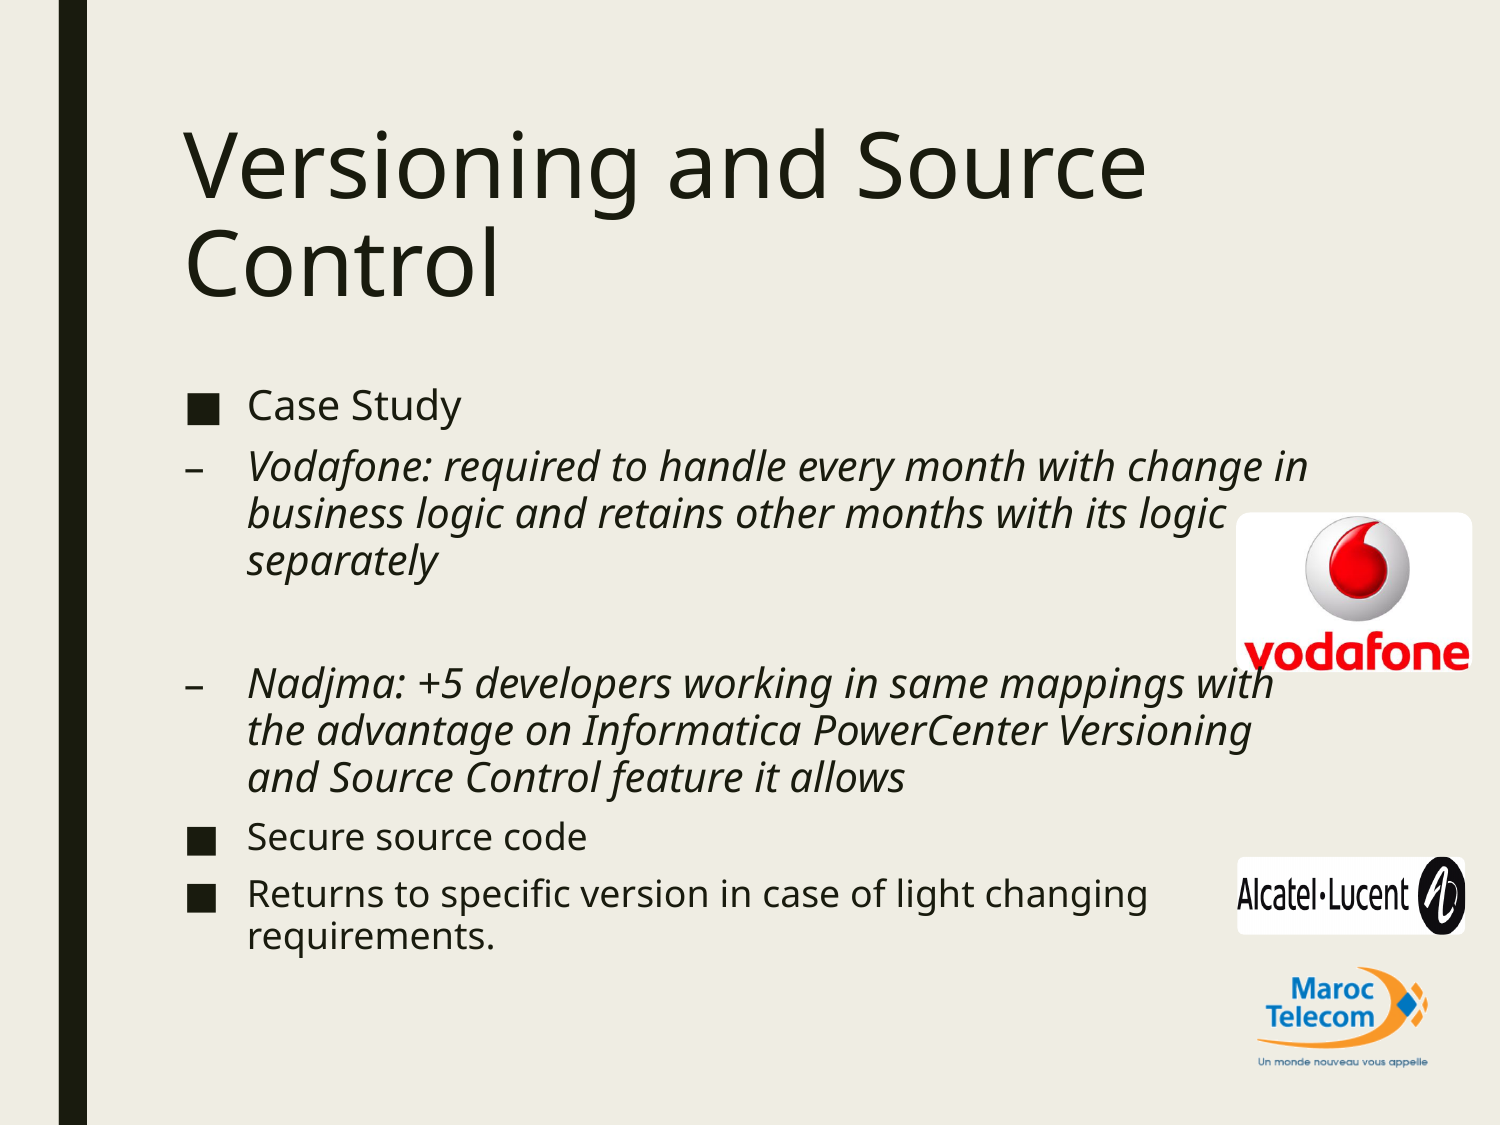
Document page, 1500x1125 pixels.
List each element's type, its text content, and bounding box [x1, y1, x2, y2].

title Versioning and Source Control [168, 112, 1351, 357]
picture [1237, 962, 1448, 1074]
picture [1237, 856, 1466, 935]
picture [1235, 512, 1473, 673]
list Case Study Vodafone: required to handle every month with change in business logic and retains other months with its logic separately Nadjma: +5 developers working in same mappings with the advantage on Informatica PowerCenter Versioning and Source Control feature it allows Secure source code Returns to specific version in case of light changing requirements. [168, 375, 1351, 963]
